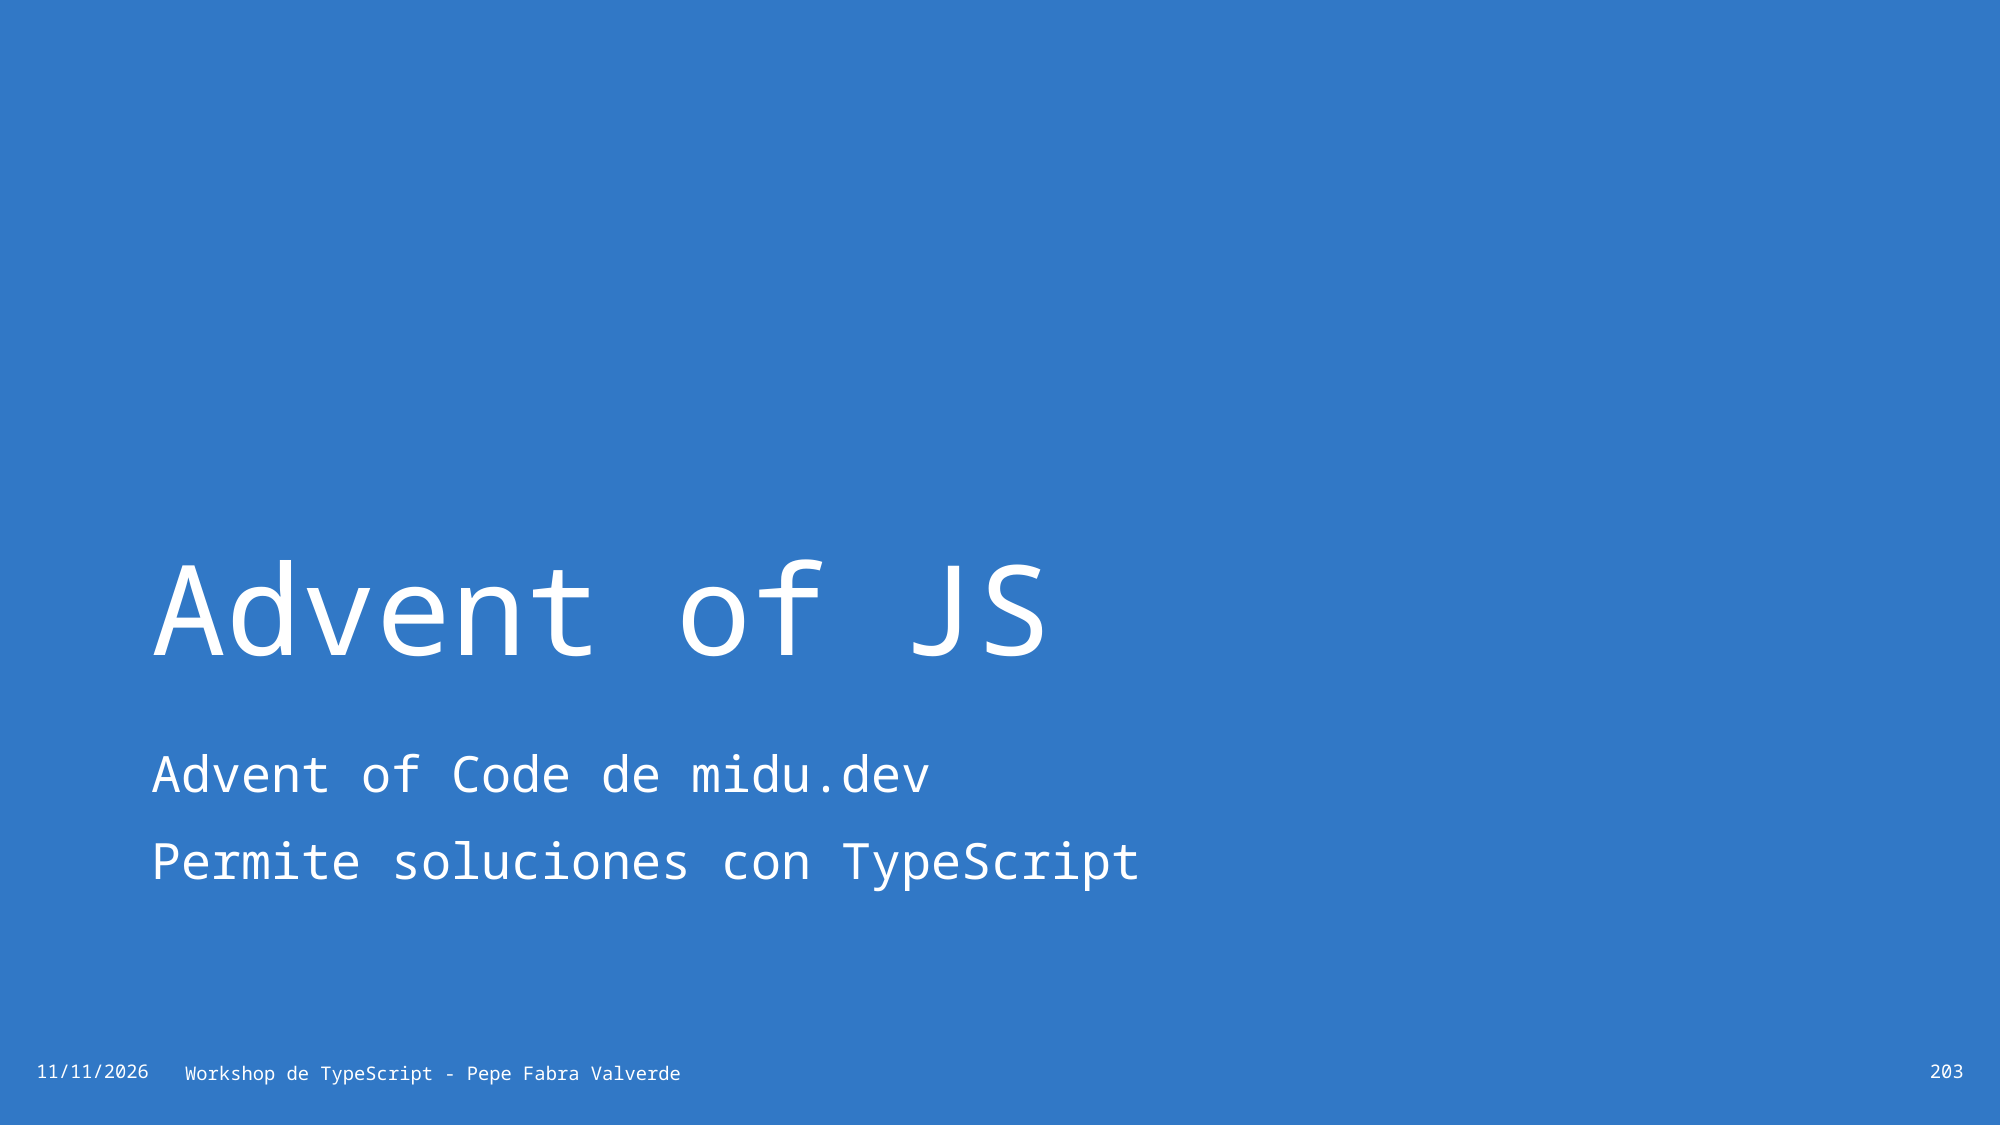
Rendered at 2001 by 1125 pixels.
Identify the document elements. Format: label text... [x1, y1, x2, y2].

list Advent of Code de midu.dev Permite soluciones con TypeScript [136, 728, 1862, 999]
text_box 03/11/2024 [21, 1042, 165, 1103]
text_box 203 [1528, 1042, 1979, 1103]
text_box Workshop de TypeScript - Pepe Fabra Valverde [170, 1042, 846, 1103]
title Advent of JS [136, 60, 1862, 688]
